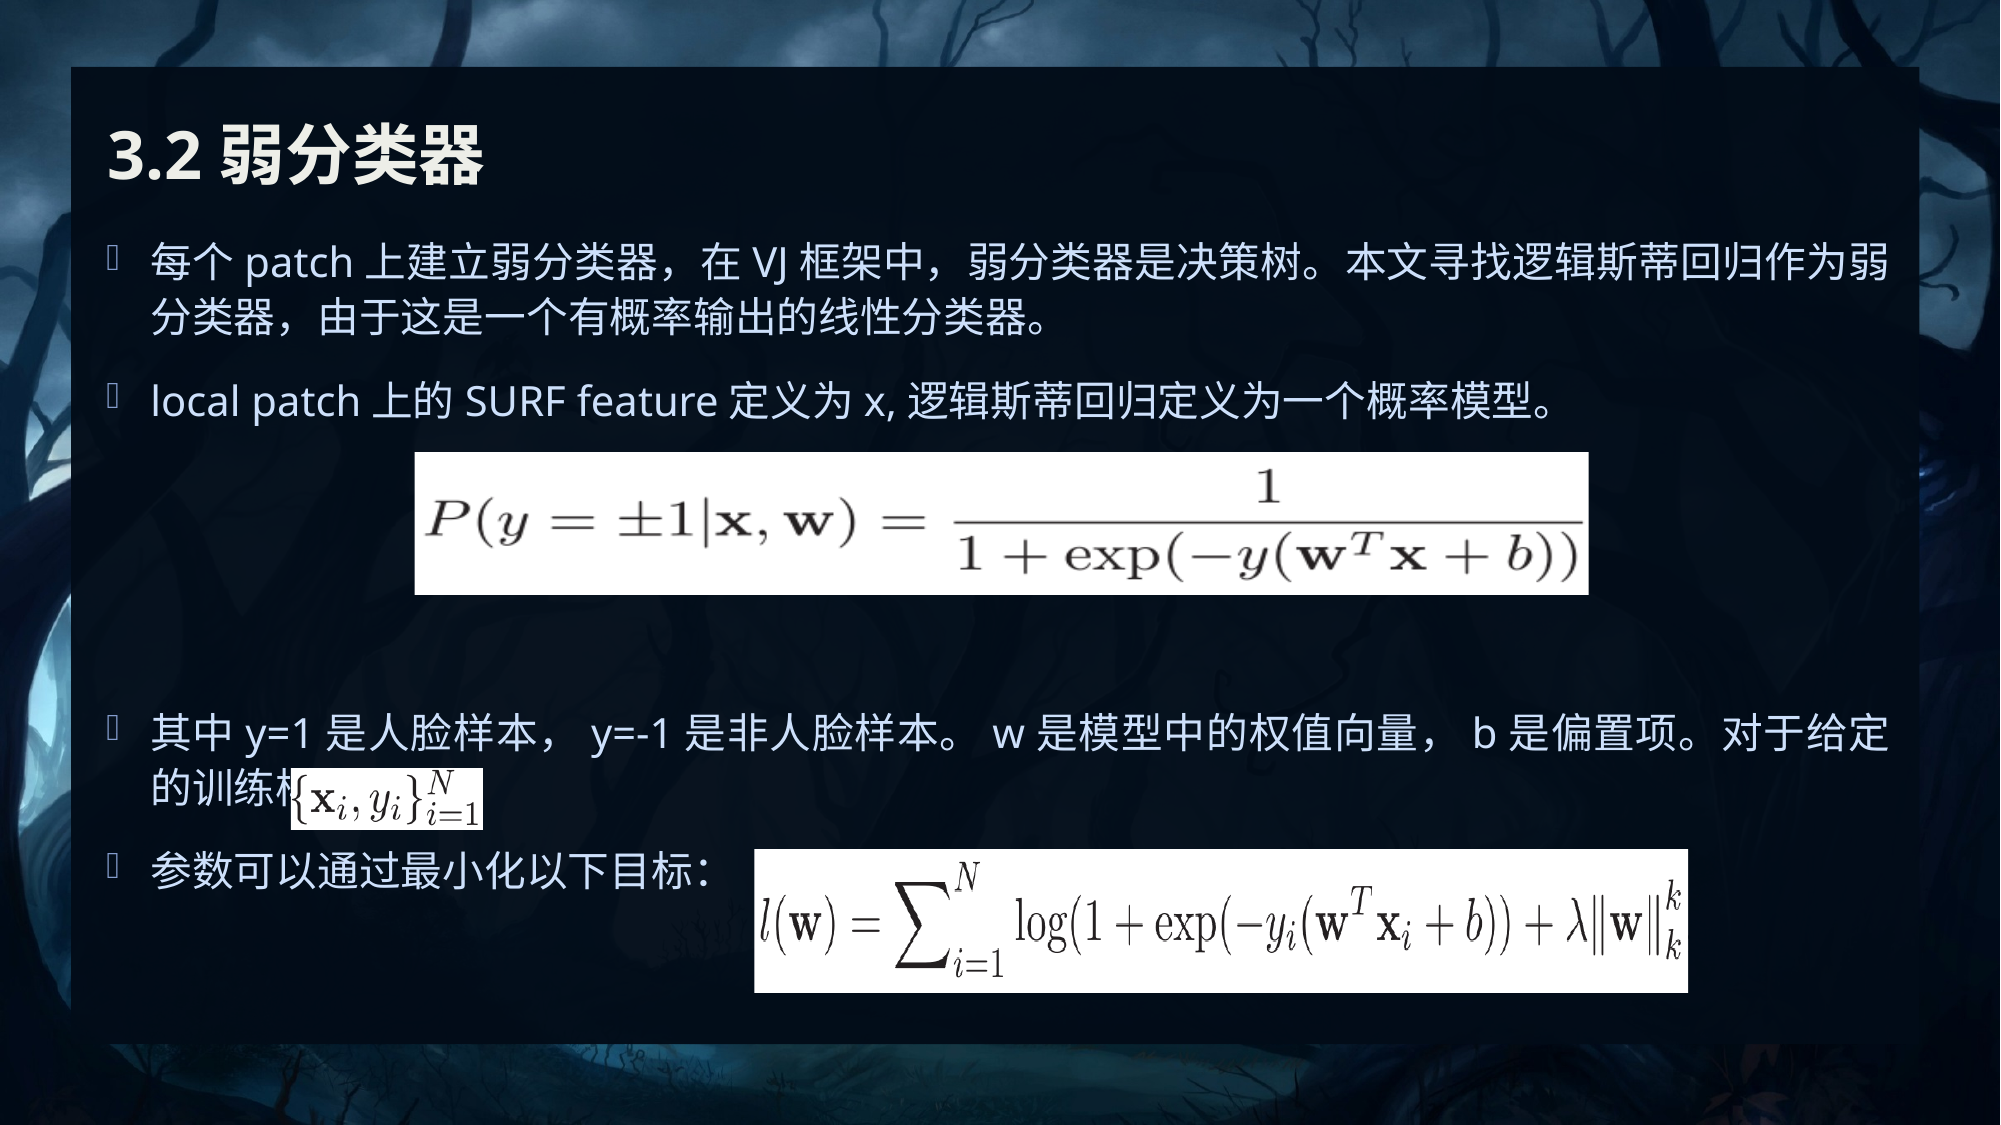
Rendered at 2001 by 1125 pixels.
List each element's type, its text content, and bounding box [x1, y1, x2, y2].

title 3.2弱分类器 [92, 86, 1906, 202]
list 每个patch上建立弱分类器，在VJ框架中，弱分类器是决策树。本文寻找逻辑斯蒂回归作为弱分类器，由于这是一个有概率输出的线性分类器。 local patch上的SURF feature定义为x,逻辑斯蒂回归定义为一个概率模型。 其中y=1是人脸样本，y=-1是非人脸样本。w是模型中的权值向量，b是偏置项。对于给定的训练样本 参数可以通过最小化以下目标： [91, 223, 1906, 1021]
picture [0, 0, 2000, 1125]
